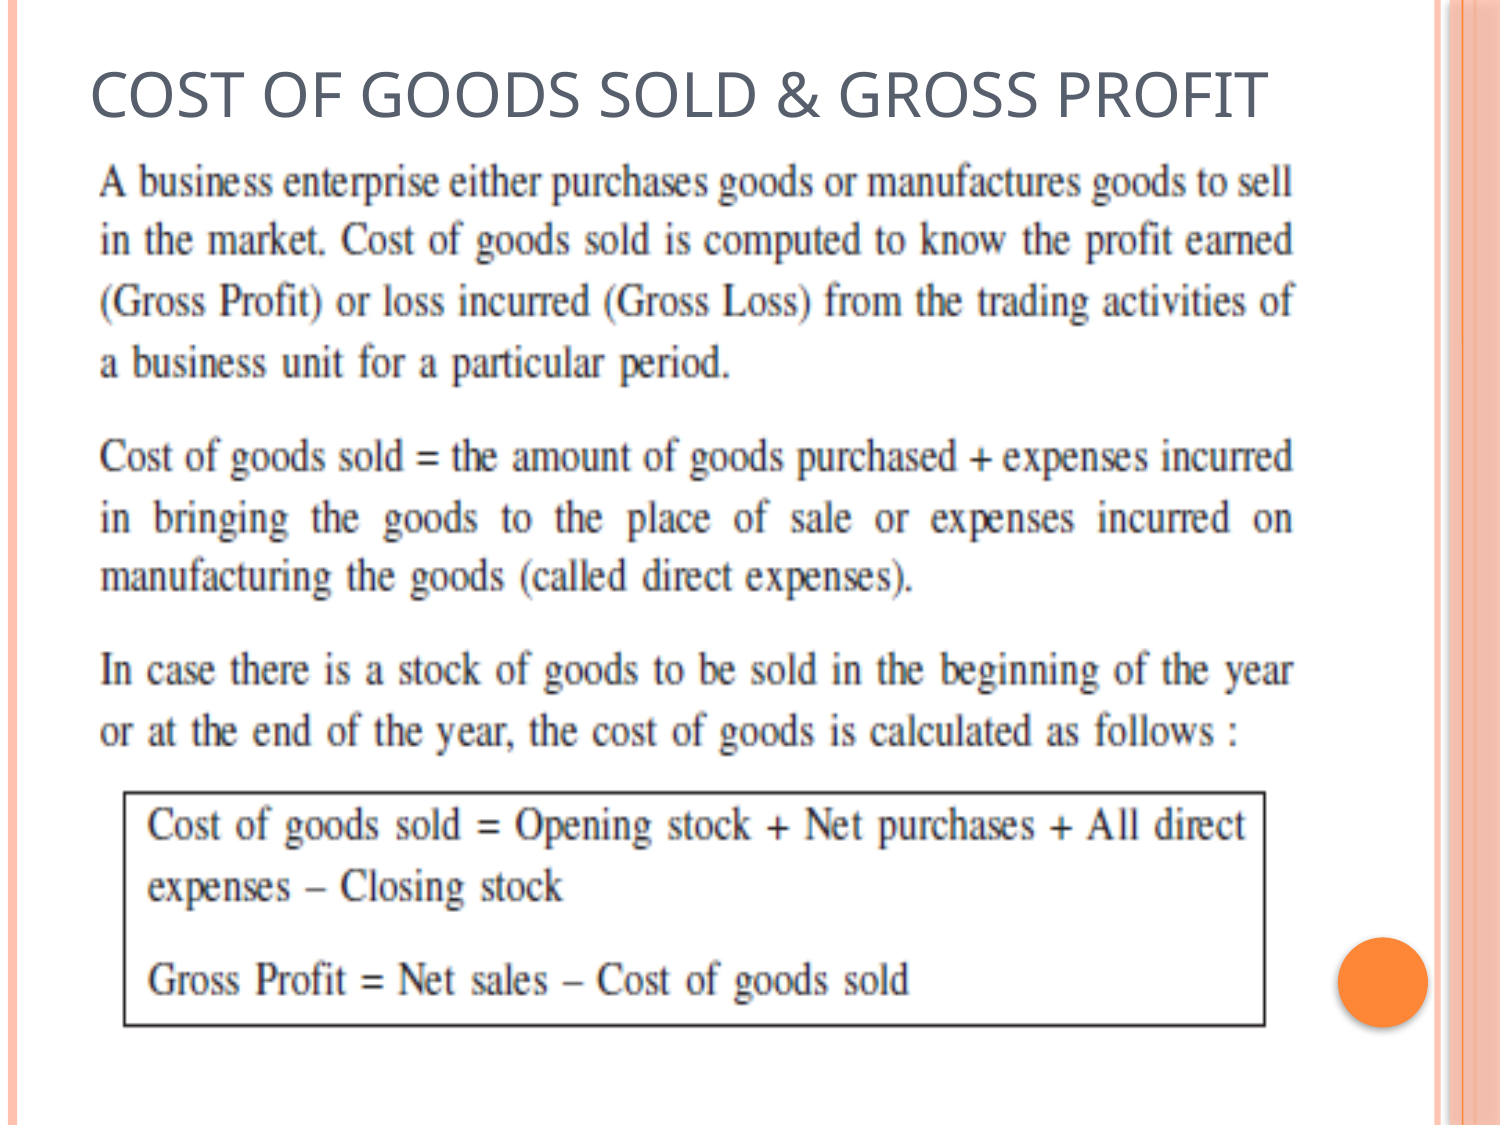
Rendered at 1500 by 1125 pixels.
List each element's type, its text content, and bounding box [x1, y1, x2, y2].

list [99, 149, 1301, 1038]
title Cost of Goods Sold & gross Profit [75, 45, 1300, 138]
